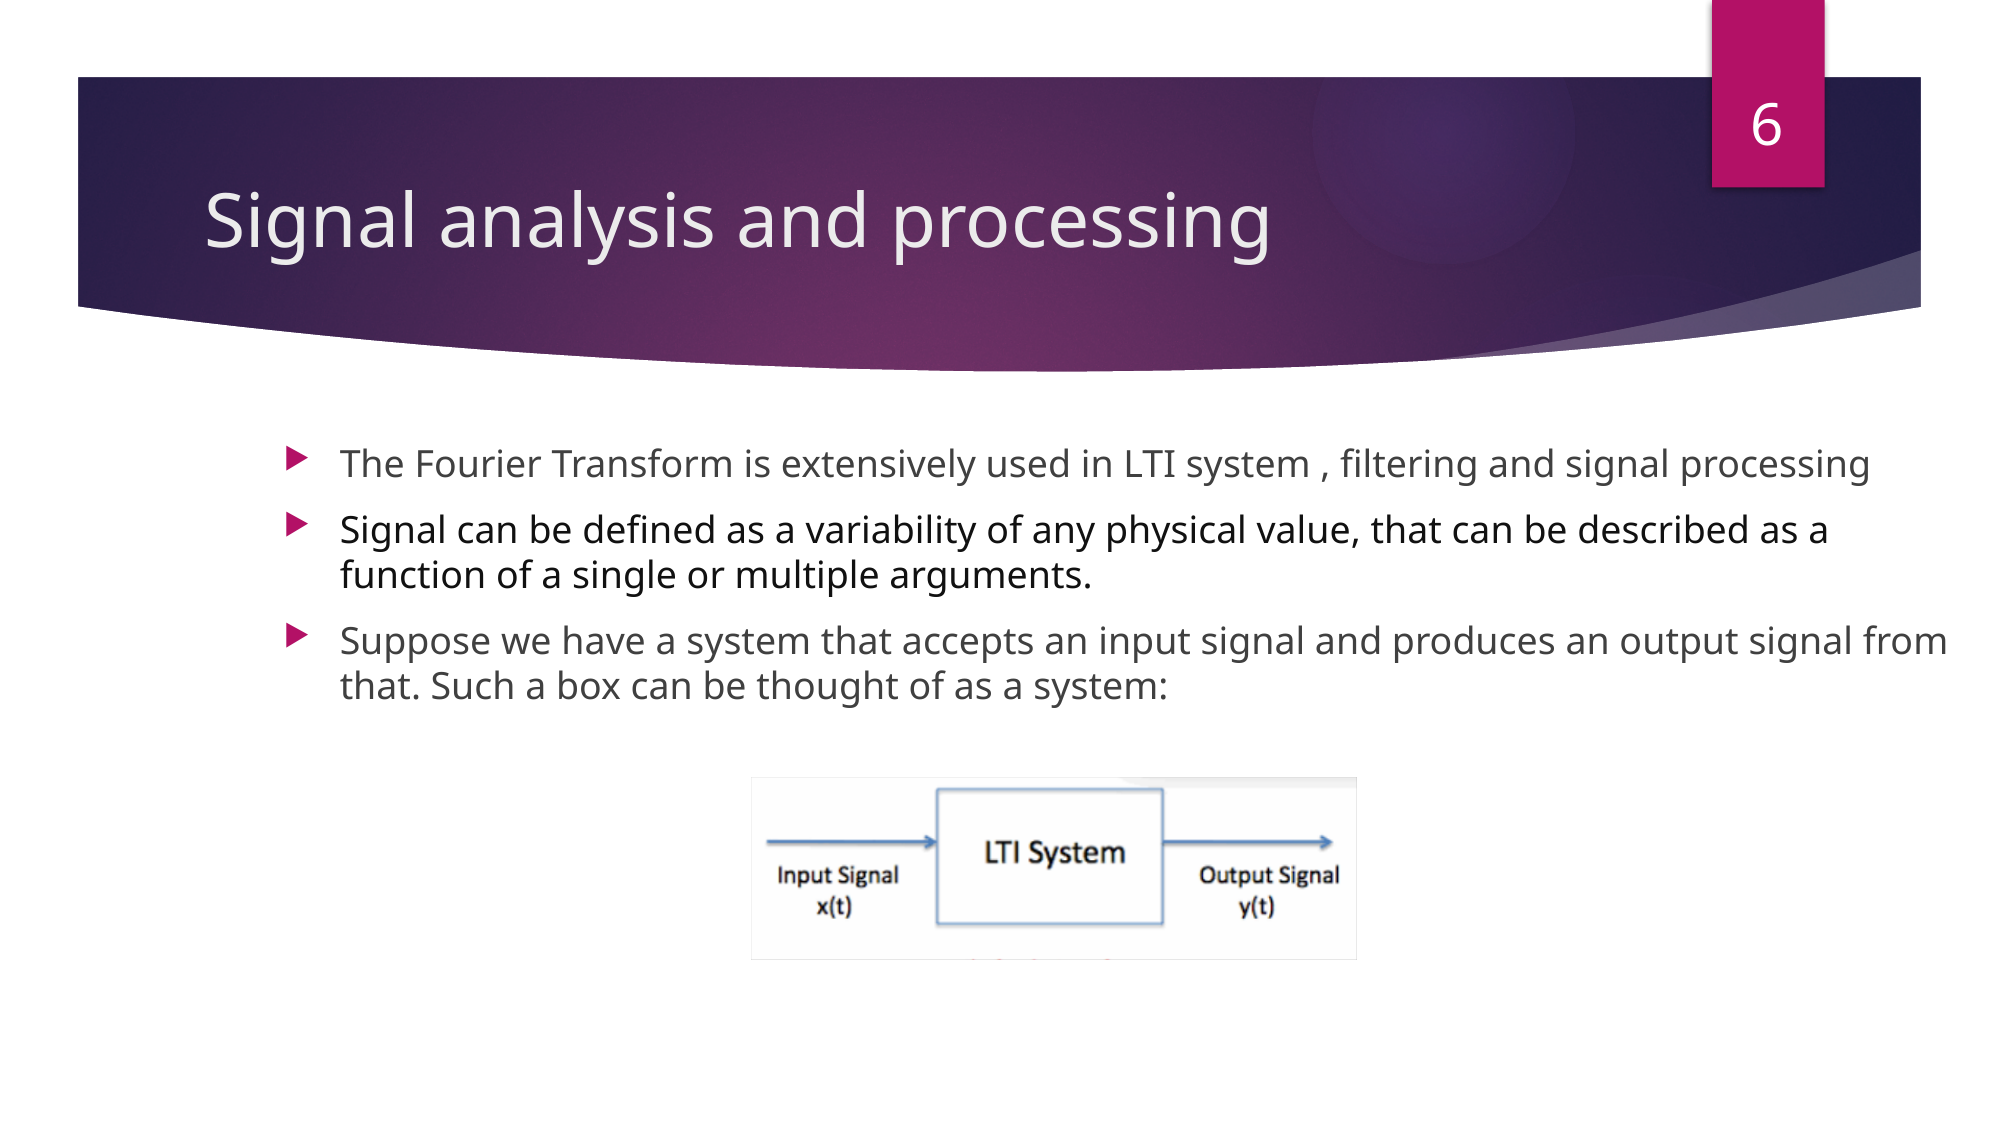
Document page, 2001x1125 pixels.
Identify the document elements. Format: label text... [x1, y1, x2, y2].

slide_number 6 [1698, 48, 1836, 175]
picture [749, 775, 1358, 961]
title Signal analysis and processing [189, 159, 1627, 276]
list The Fourier Transform is extensively used in LTI system , filtering and signal processing Signal can be defined as a variability of any physical value, that can be described as a function of a single or multiple arguments. Suppose we have a system that accepts an input signal and produces an output signal from that. Such a box can be thought of as a system: [268, 432, 1974, 1115]
